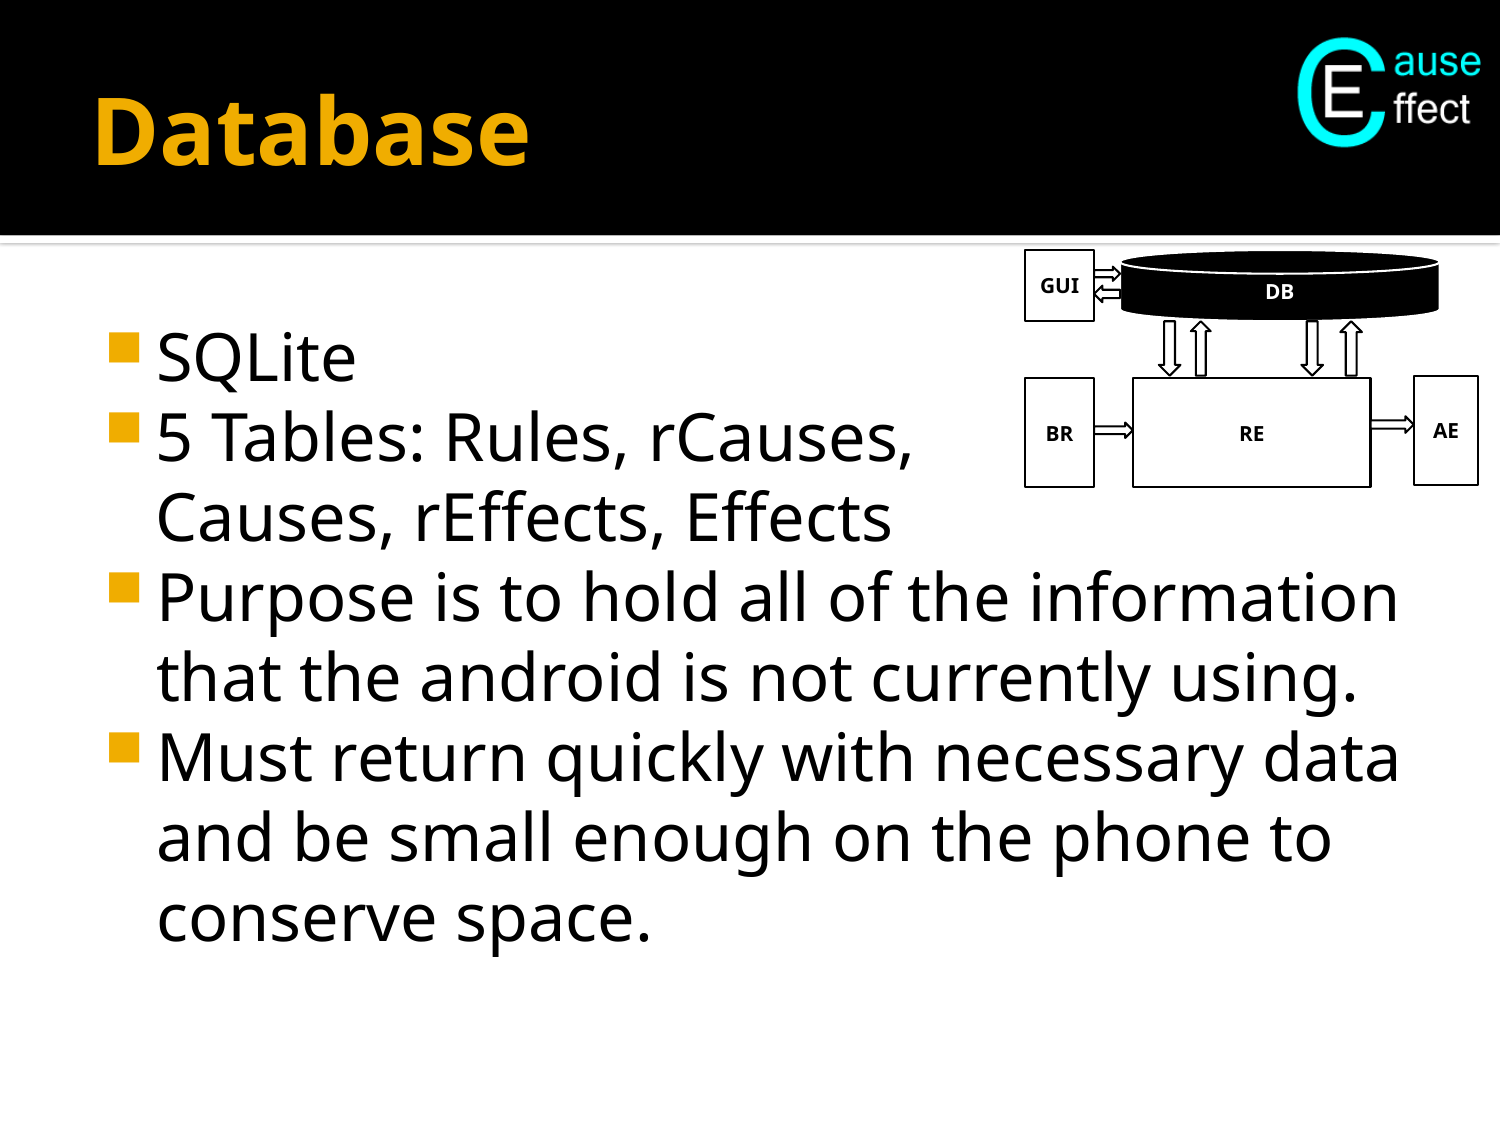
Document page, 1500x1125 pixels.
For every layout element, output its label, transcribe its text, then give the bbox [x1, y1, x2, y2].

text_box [1024, 249, 1479, 488]
picture [1287, 24, 1500, 163]
title Database [75, 25, 1425, 231]
list SQLite 5 Tables: Rules, rCauses, Causes, rEffects, Effects Purpose is to hold all of the information that the android is not currently using. Must return quickly with necessary data and be small enough on the phone to conserve space. [75, 299, 1425, 1059]
